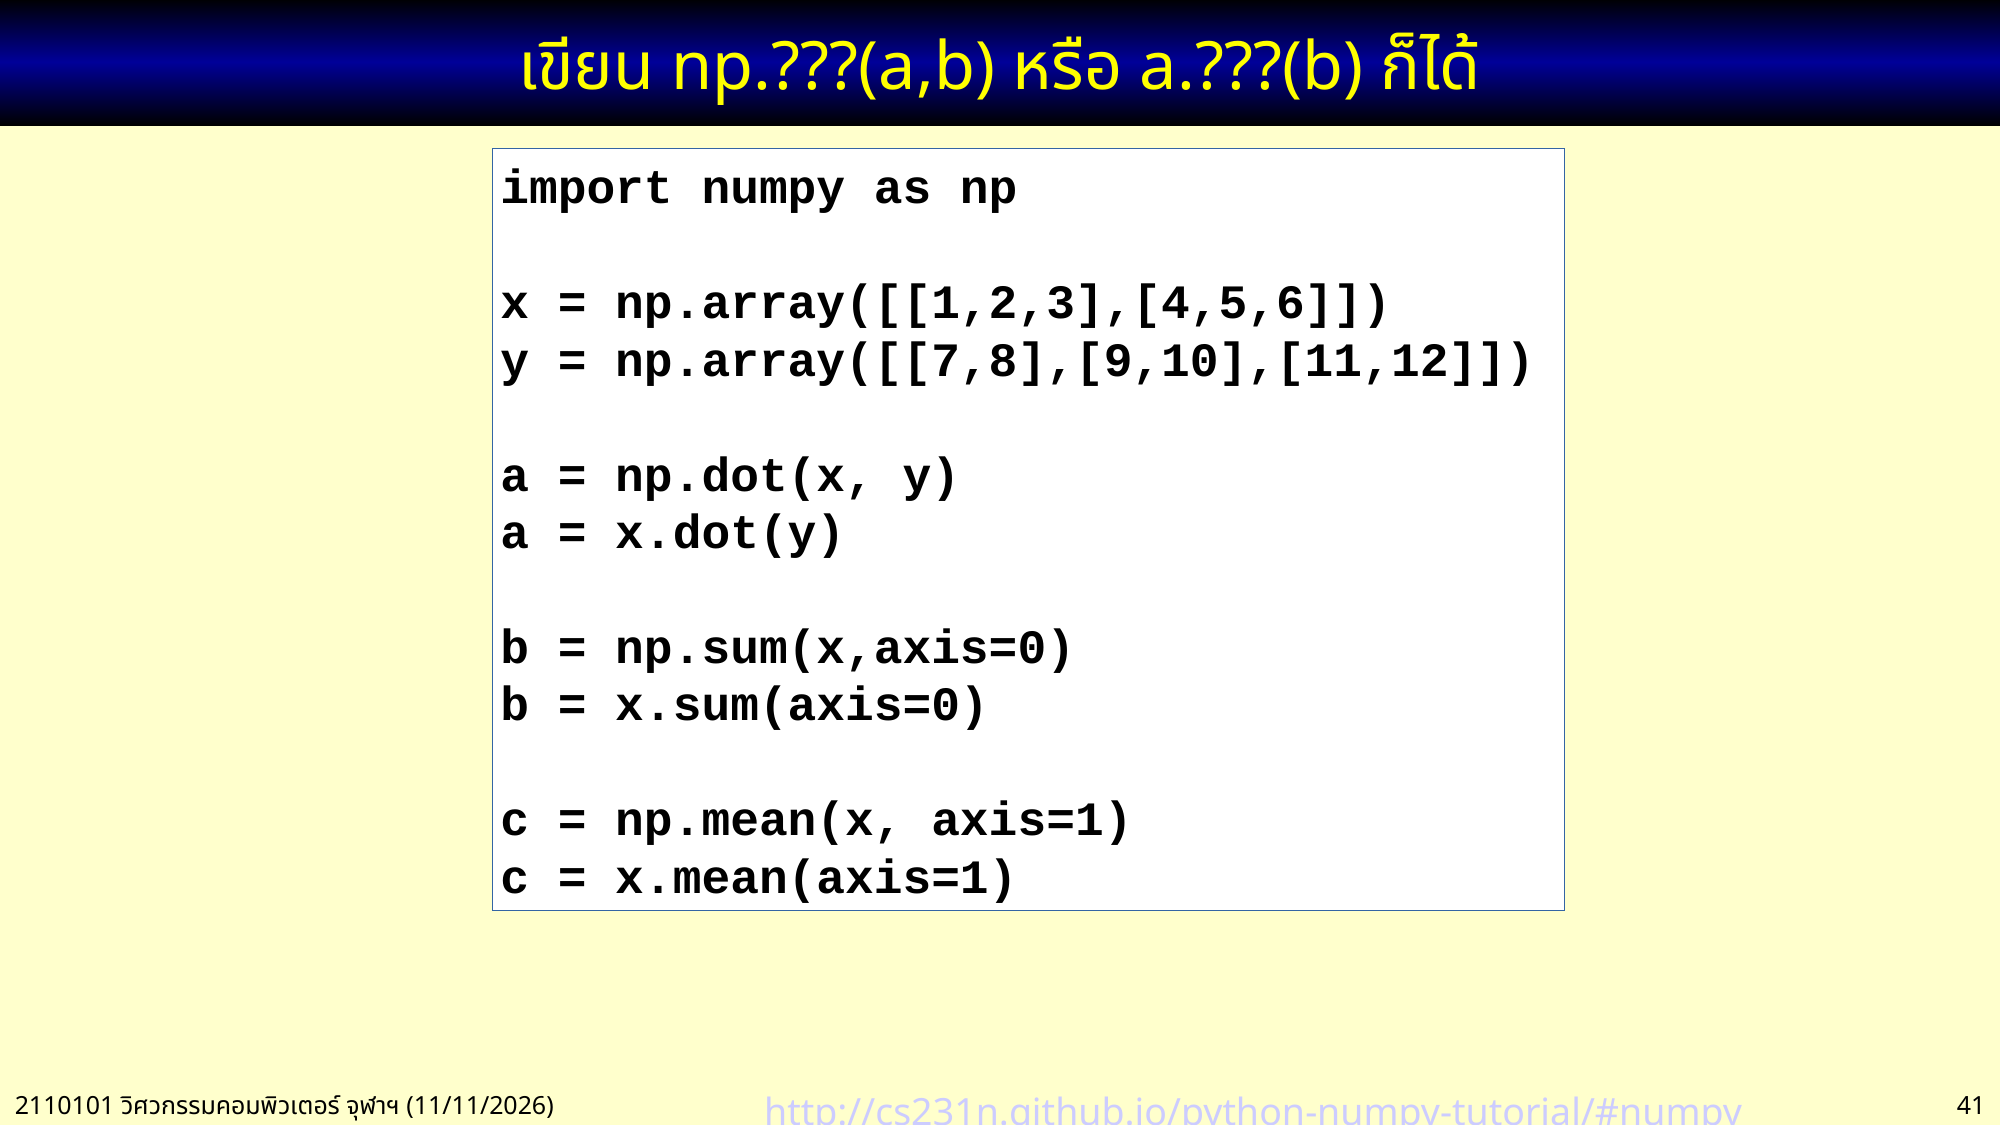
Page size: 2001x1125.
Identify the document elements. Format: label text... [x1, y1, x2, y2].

text_box http://cs231n.github.io/python-numpy-tutorial/#numpy [756, 1080, 1751, 1125]
text_box import numpy as np x = np.array([[1,2,3],[4,5,6]]) y = np.array([[7,8],[9,10],[11,12]]) a = np.dot(x, y) a = x.dot(y) b = np.sum(x,axis=0) b = x.sum(axis=0) c = np.mean(x, axis=1) c = x.mean(axis=1) [492, 148, 1565, 911]
title เขียน np.???(a,b) หรือ a.???(b) ก็ได้ [0, 0, 2000, 126]
